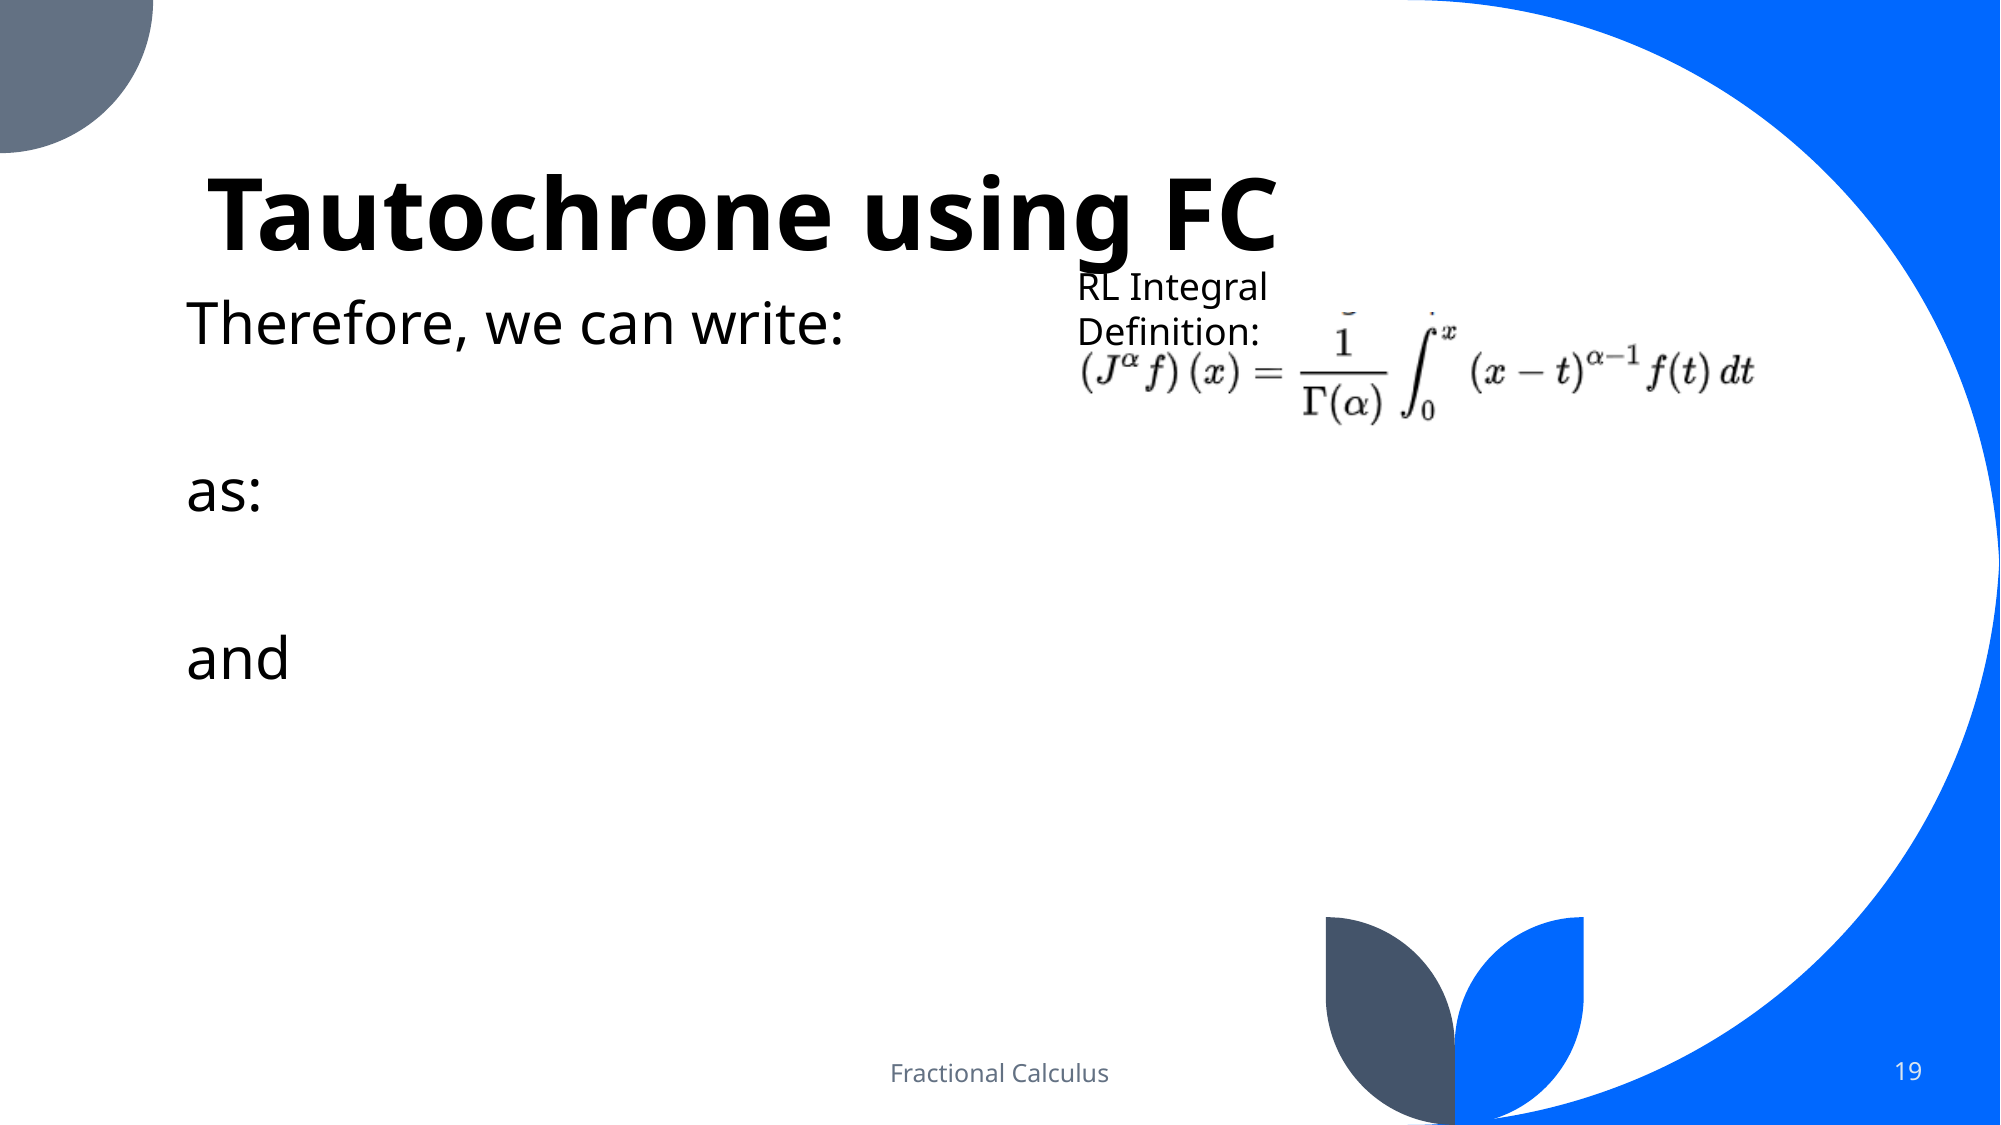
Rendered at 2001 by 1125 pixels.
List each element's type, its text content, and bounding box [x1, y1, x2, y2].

text_box RL Integral Definition: [1062, 256, 1474, 312]
footer Fractional Calculus [662, 1042, 1338, 1103]
slide_number 19 [1665, 1042, 1938, 1103]
title Tautochrone using FC [191, 62, 1796, 280]
picture [1051, 312, 1763, 452]
